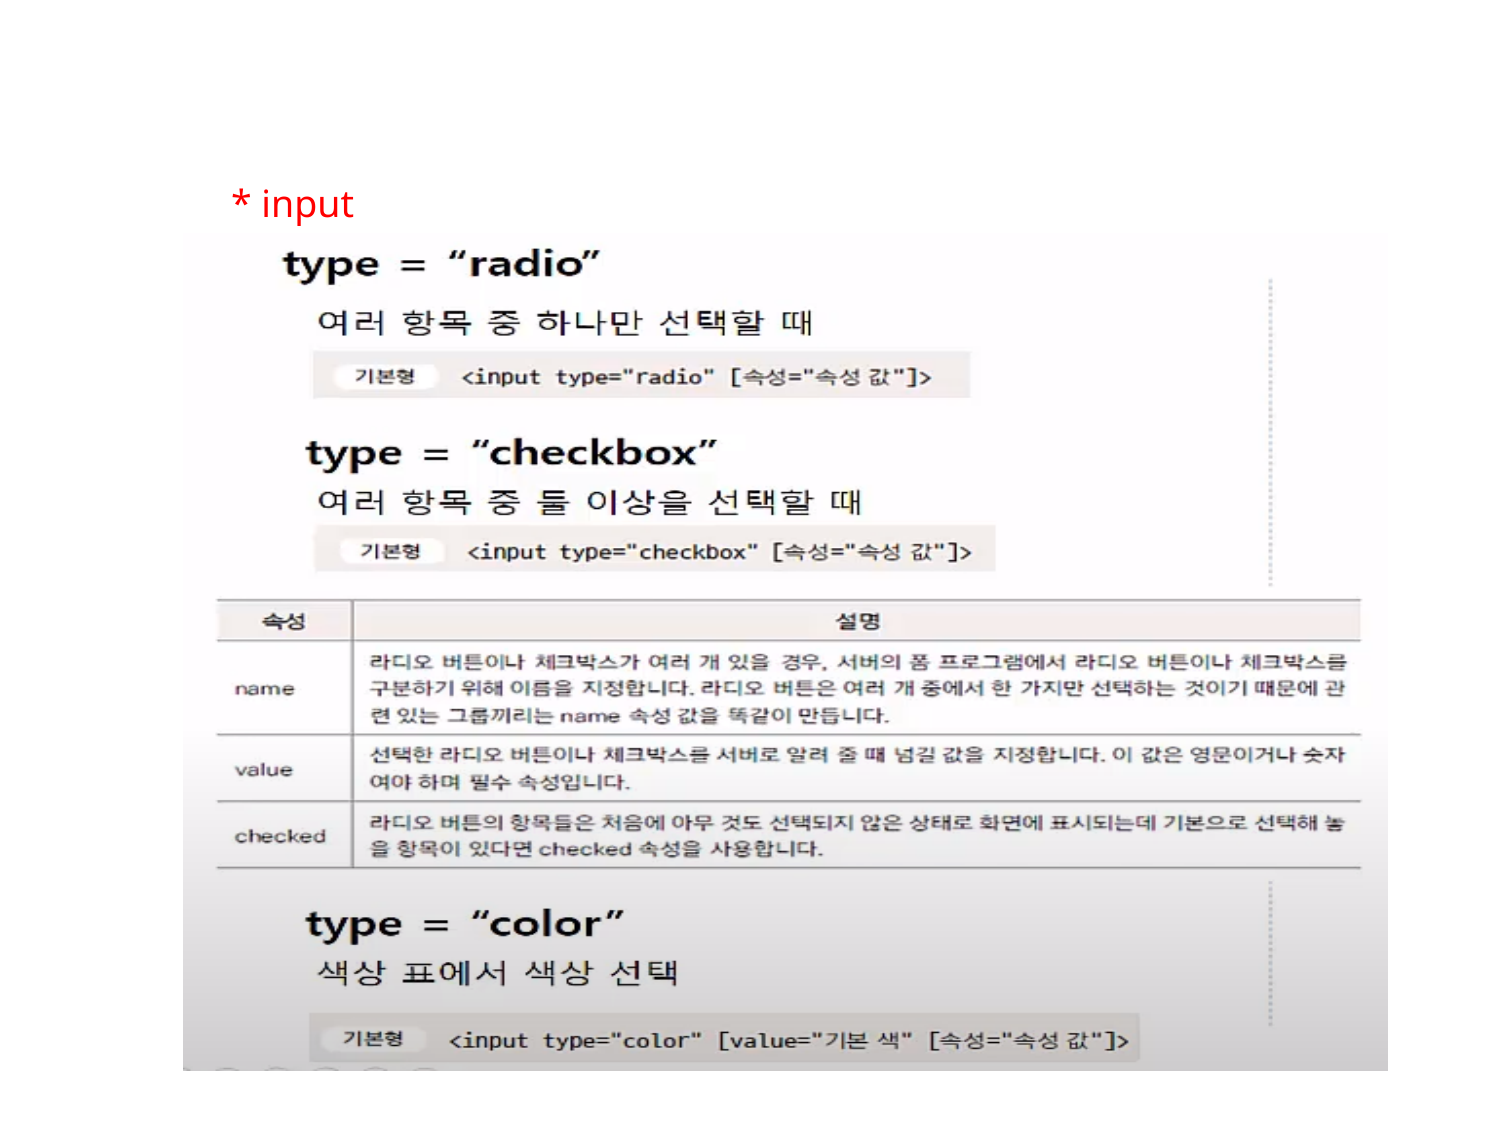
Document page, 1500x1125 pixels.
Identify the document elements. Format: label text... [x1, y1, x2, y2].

picture [182, 232, 1389, 1071]
text_box * input [216, 172, 369, 231]
